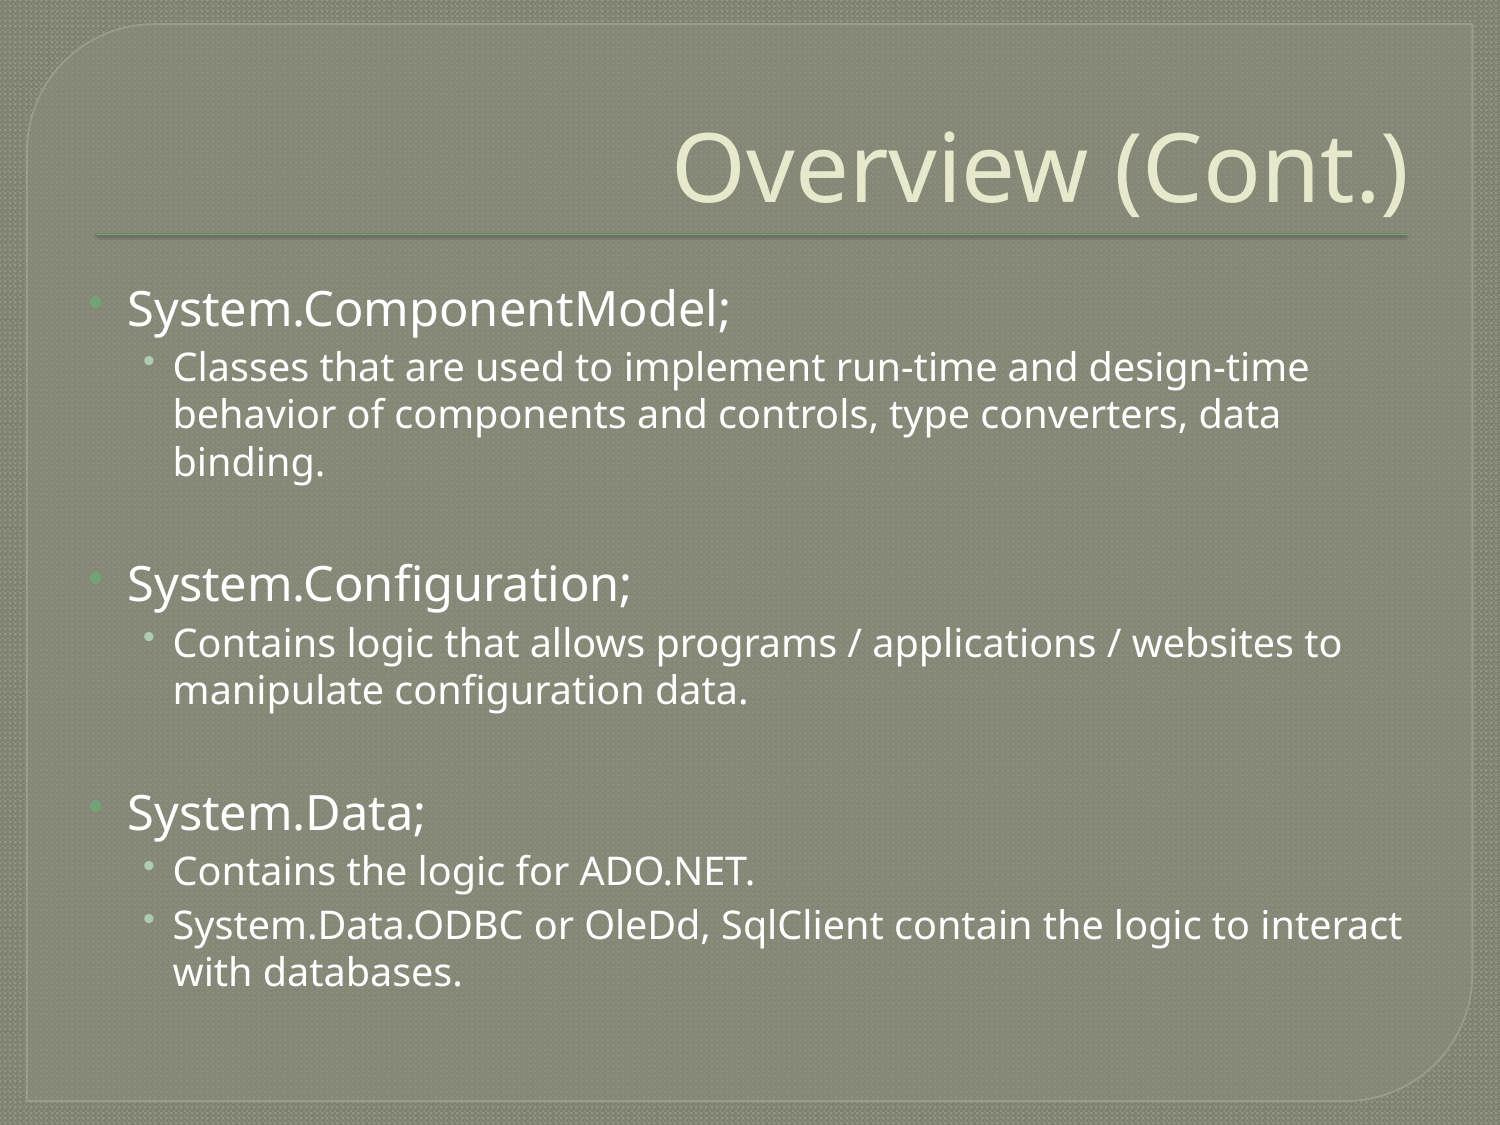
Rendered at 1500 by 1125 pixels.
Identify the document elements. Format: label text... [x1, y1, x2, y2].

title Overview (Cont.) [75, 41, 1425, 230]
list System.ComponentModel; Classes that are used to implement run-time and design-time behavior of components and controls, type converters, data binding. System.Configuration; Contains logic that allows programs / applications / websites to manipulate configuration data. System.Data; Contains the logic for ADO.NET. System.Data.ODBC or OleDd, SqlClient contain the logic to interact with databases. [75, 270, 1425, 1013]
